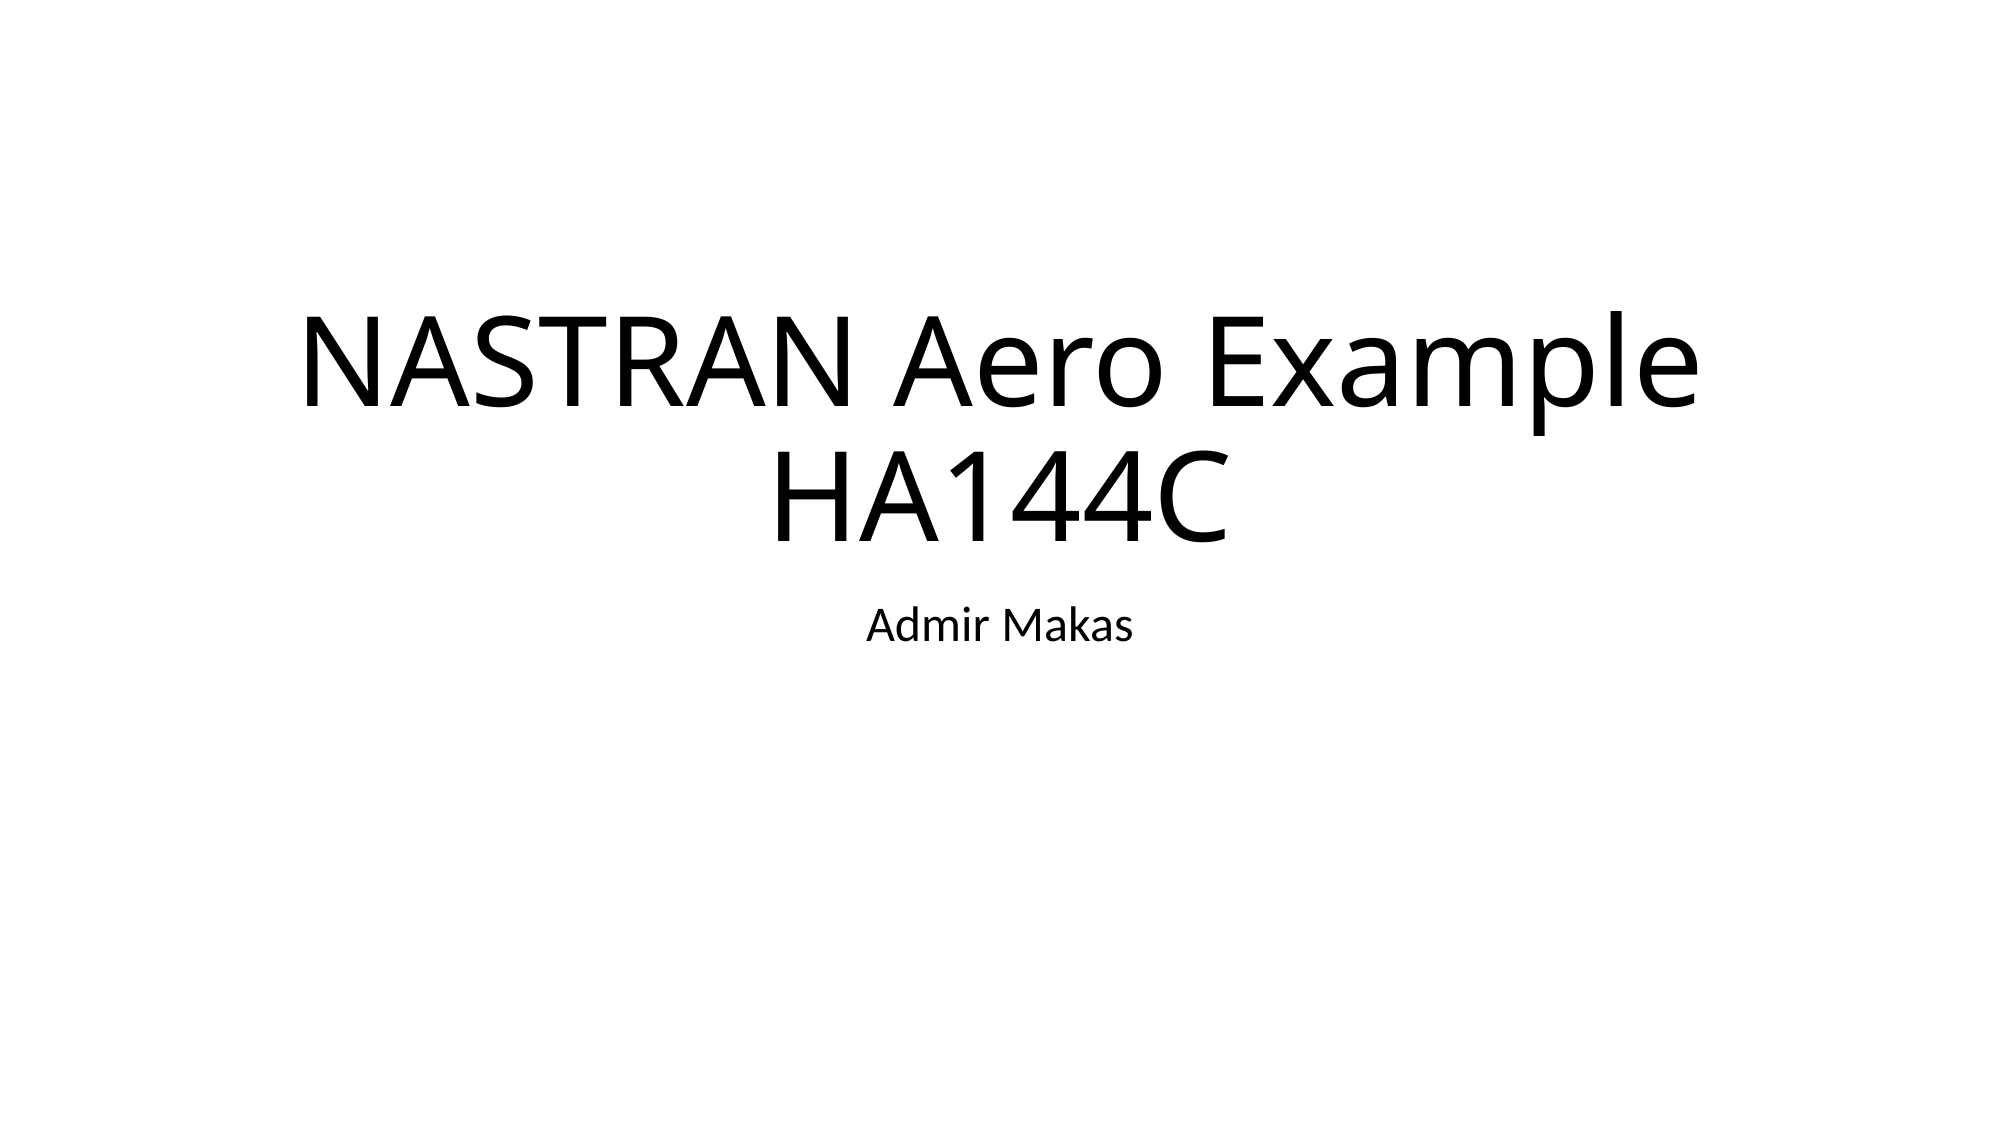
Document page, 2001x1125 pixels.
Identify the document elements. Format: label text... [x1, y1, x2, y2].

title NASTRAN Aero Example HA144C [249, 184, 1750, 576]
subtitle Admir Makas [249, 590, 1750, 863]
